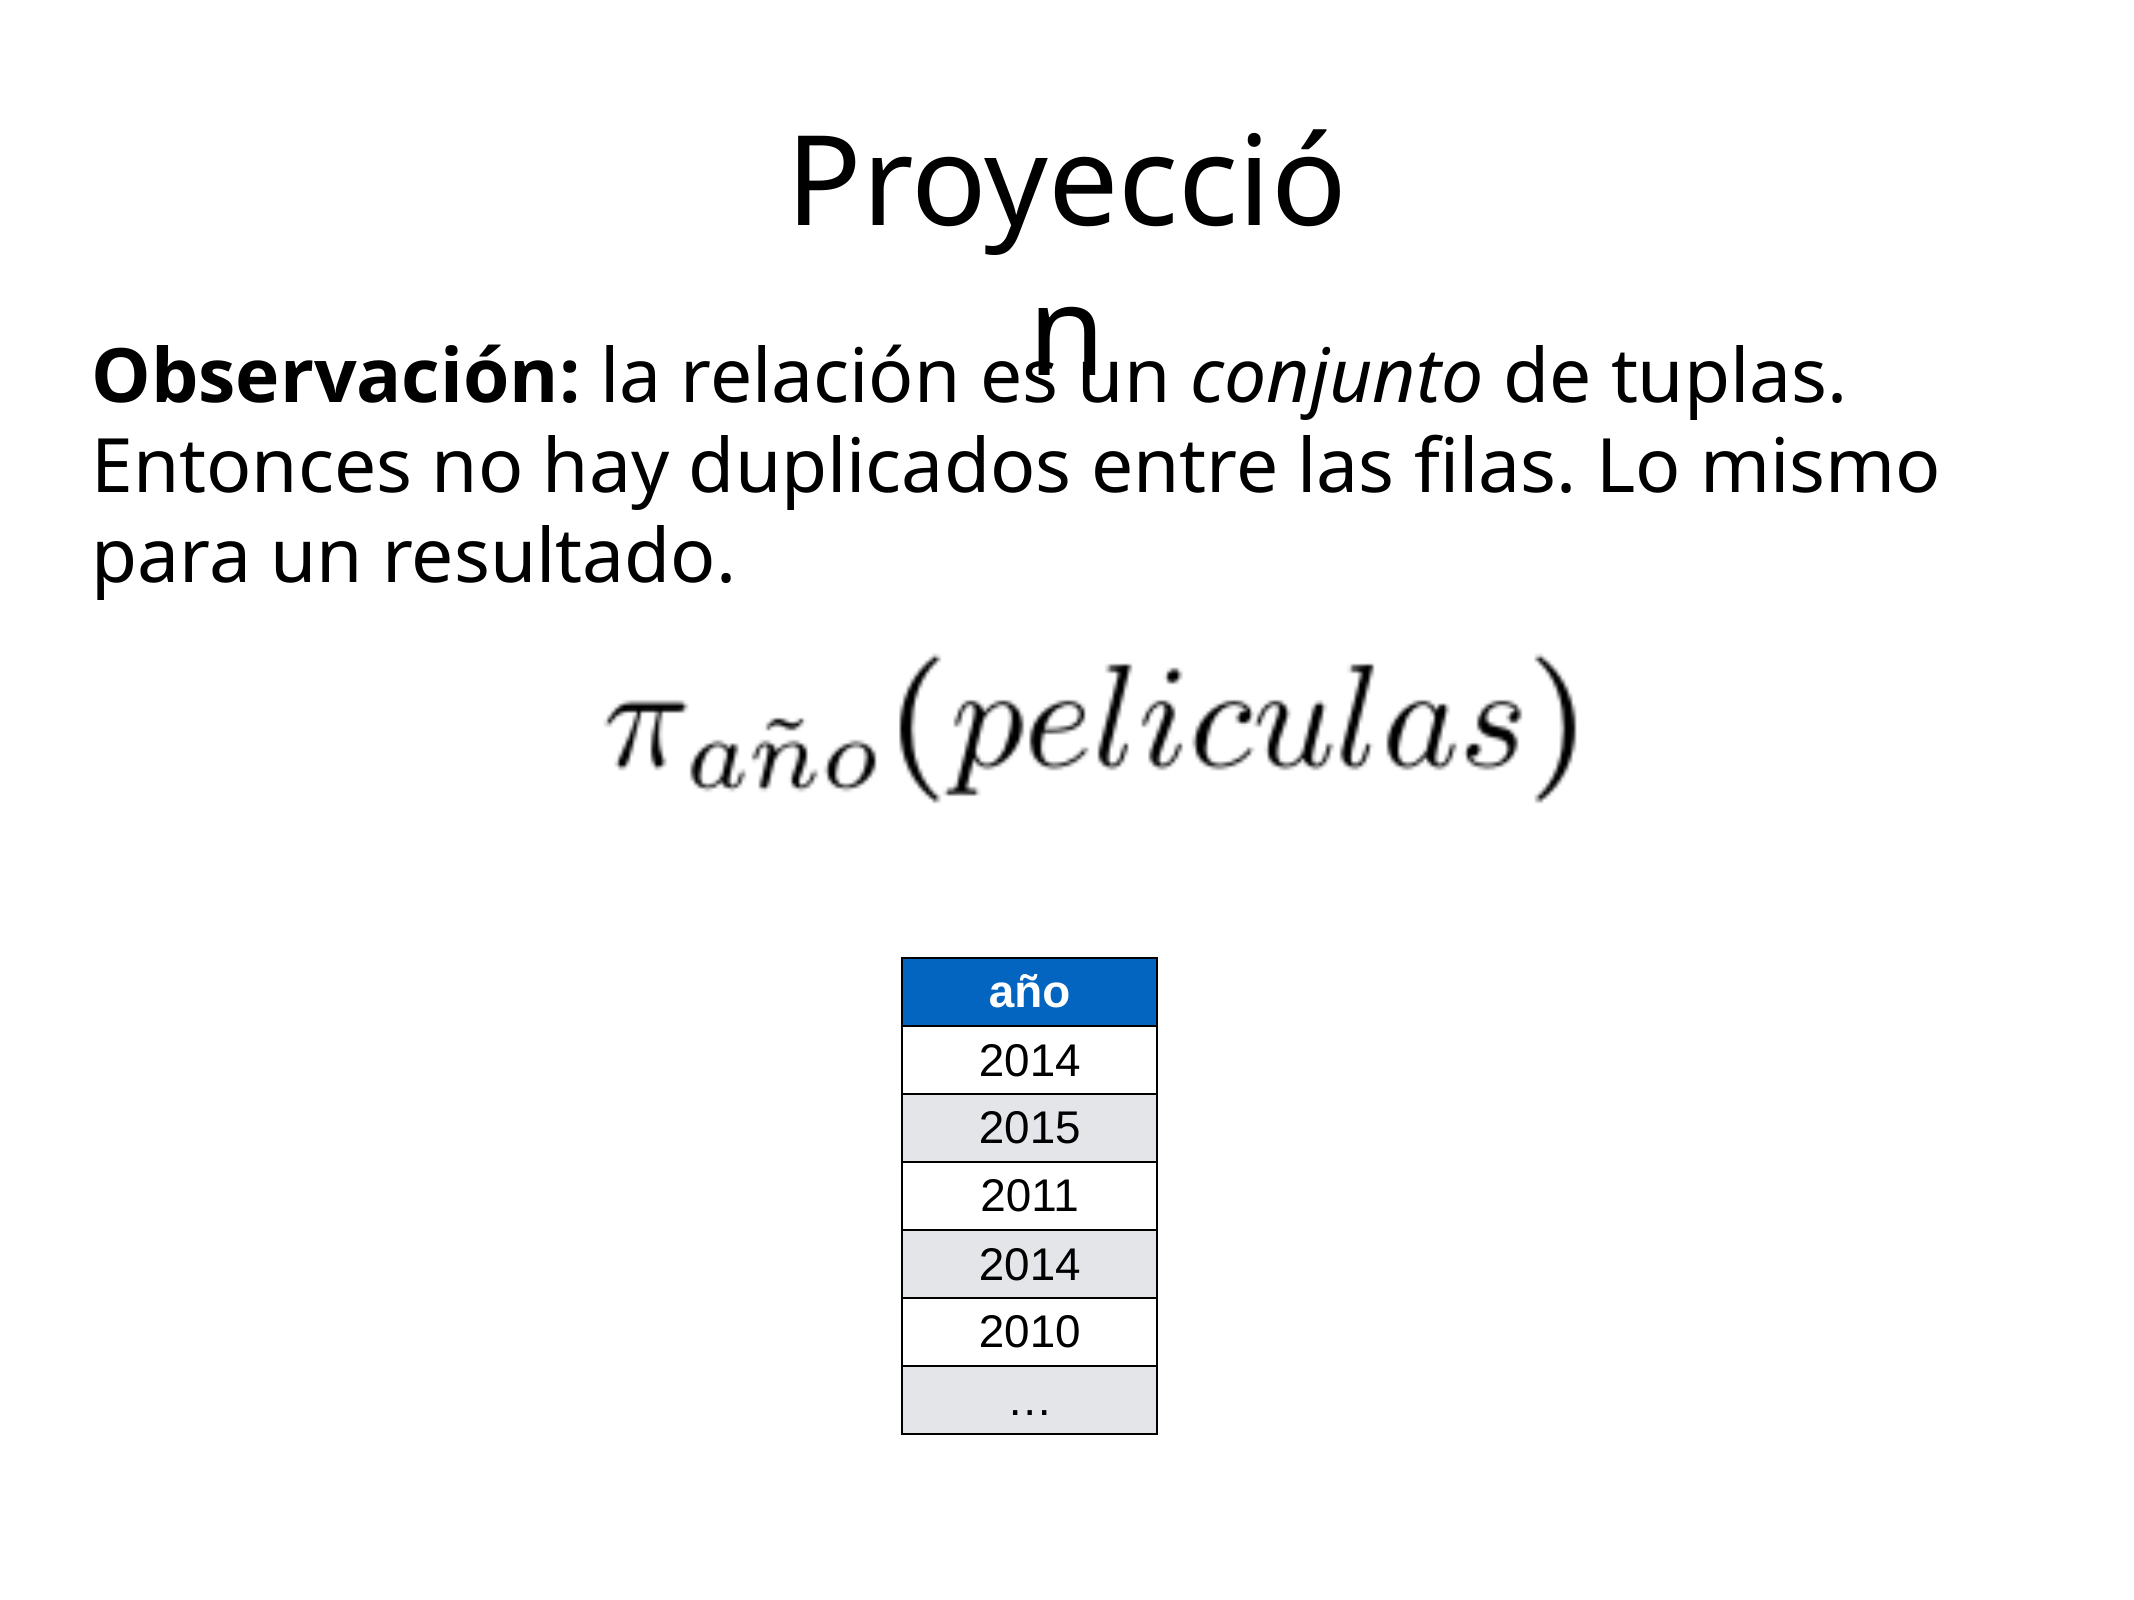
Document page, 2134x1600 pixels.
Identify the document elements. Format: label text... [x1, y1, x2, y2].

table_cell 2014 [903, 1231, 1156, 1297]
table_cell 2014 [903, 1027, 1156, 1093]
text_box Observación: la relación es un conjunto de tuplas. Entonces no hay duplicados entre las filas. Lo mismo para un resultado. [83, 363, 2085, 562]
table_cell 2015 [903, 1095, 1156, 1161]
table_cell … [903, 1367, 1156, 1433]
table_cell 2011 [903, 1163, 1156, 1229]
table_cell 2010 [903, 1299, 1156, 1365]
picture [566, 640, 1627, 826]
table_header año [903, 959, 1156, 1025]
text_box Proyección [745, 166, 1388, 334]
